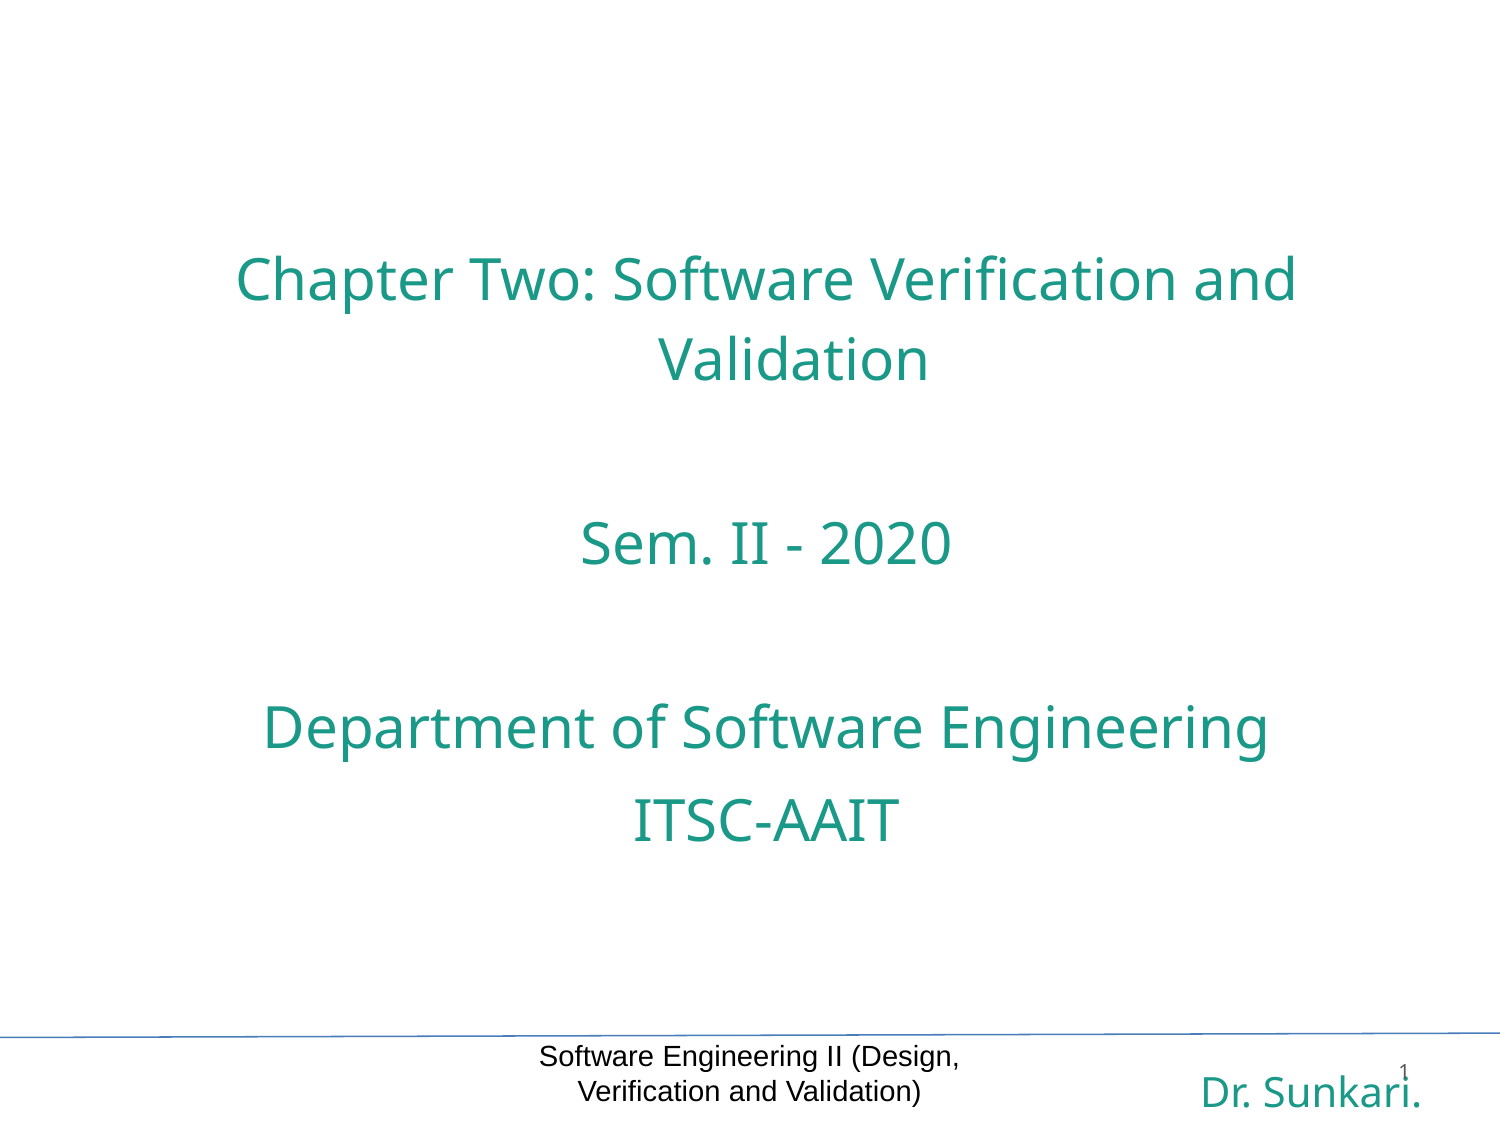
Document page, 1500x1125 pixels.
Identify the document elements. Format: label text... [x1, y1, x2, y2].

slide_number 1 [1074, 1042, 1425, 1103]
footer Software Engineering II (Design, Verification and Validation) [512, 1042, 988, 1103]
list Chapter Two: Software Verification and Validation Sem. II - 2020 Department of Software Engineering ITSC-AAIT Dr. Sunkari. [96, 50, 1438, 1044]
